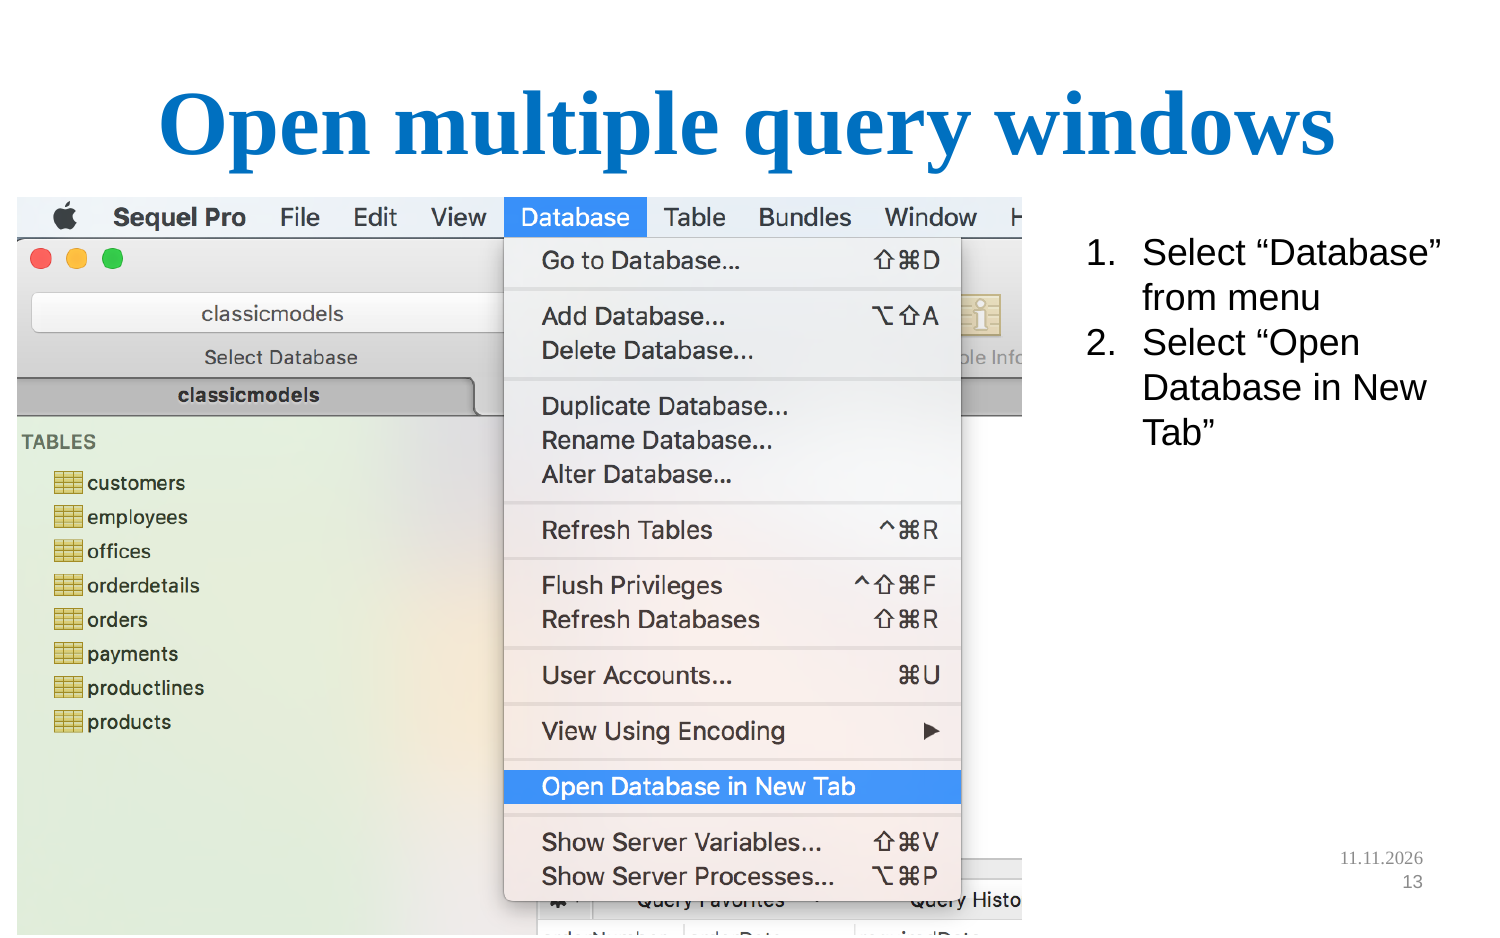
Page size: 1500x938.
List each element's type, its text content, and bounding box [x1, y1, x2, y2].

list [17, 197, 1022, 935]
text_box Select “Database” from menu Select “Open Database in New Tab” [1071, 220, 1468, 461]
slide_number 13 [1026, 870, 1424, 893]
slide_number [1026, 844, 1424, 870]
title Open multiple query windows [69, 55, 1425, 198]
